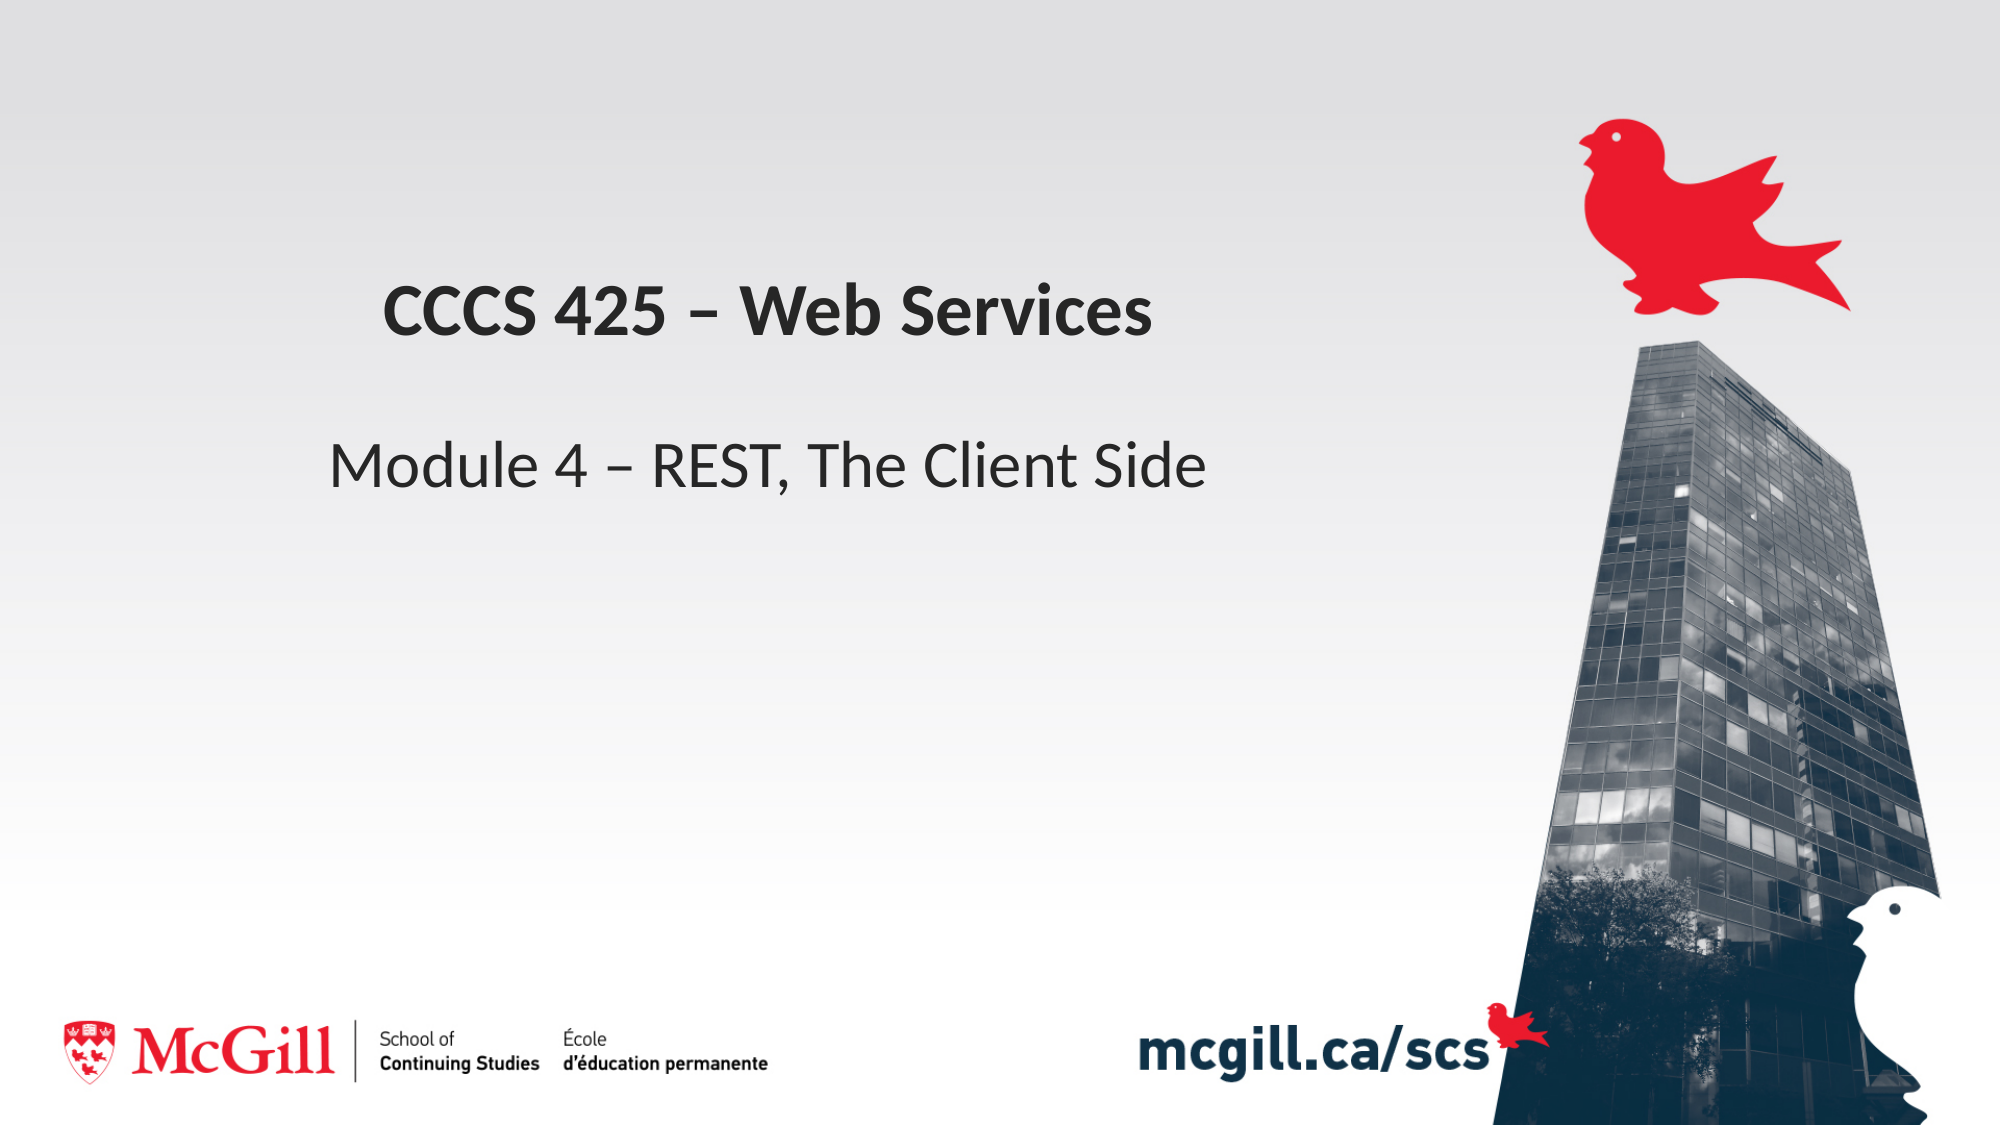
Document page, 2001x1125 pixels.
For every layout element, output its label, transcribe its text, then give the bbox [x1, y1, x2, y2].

picture [0, 0, 2000, 1125]
title CCCS 425 – Web Services Module 4 – REST, The Client Side [0, 0, 1538, 825]
